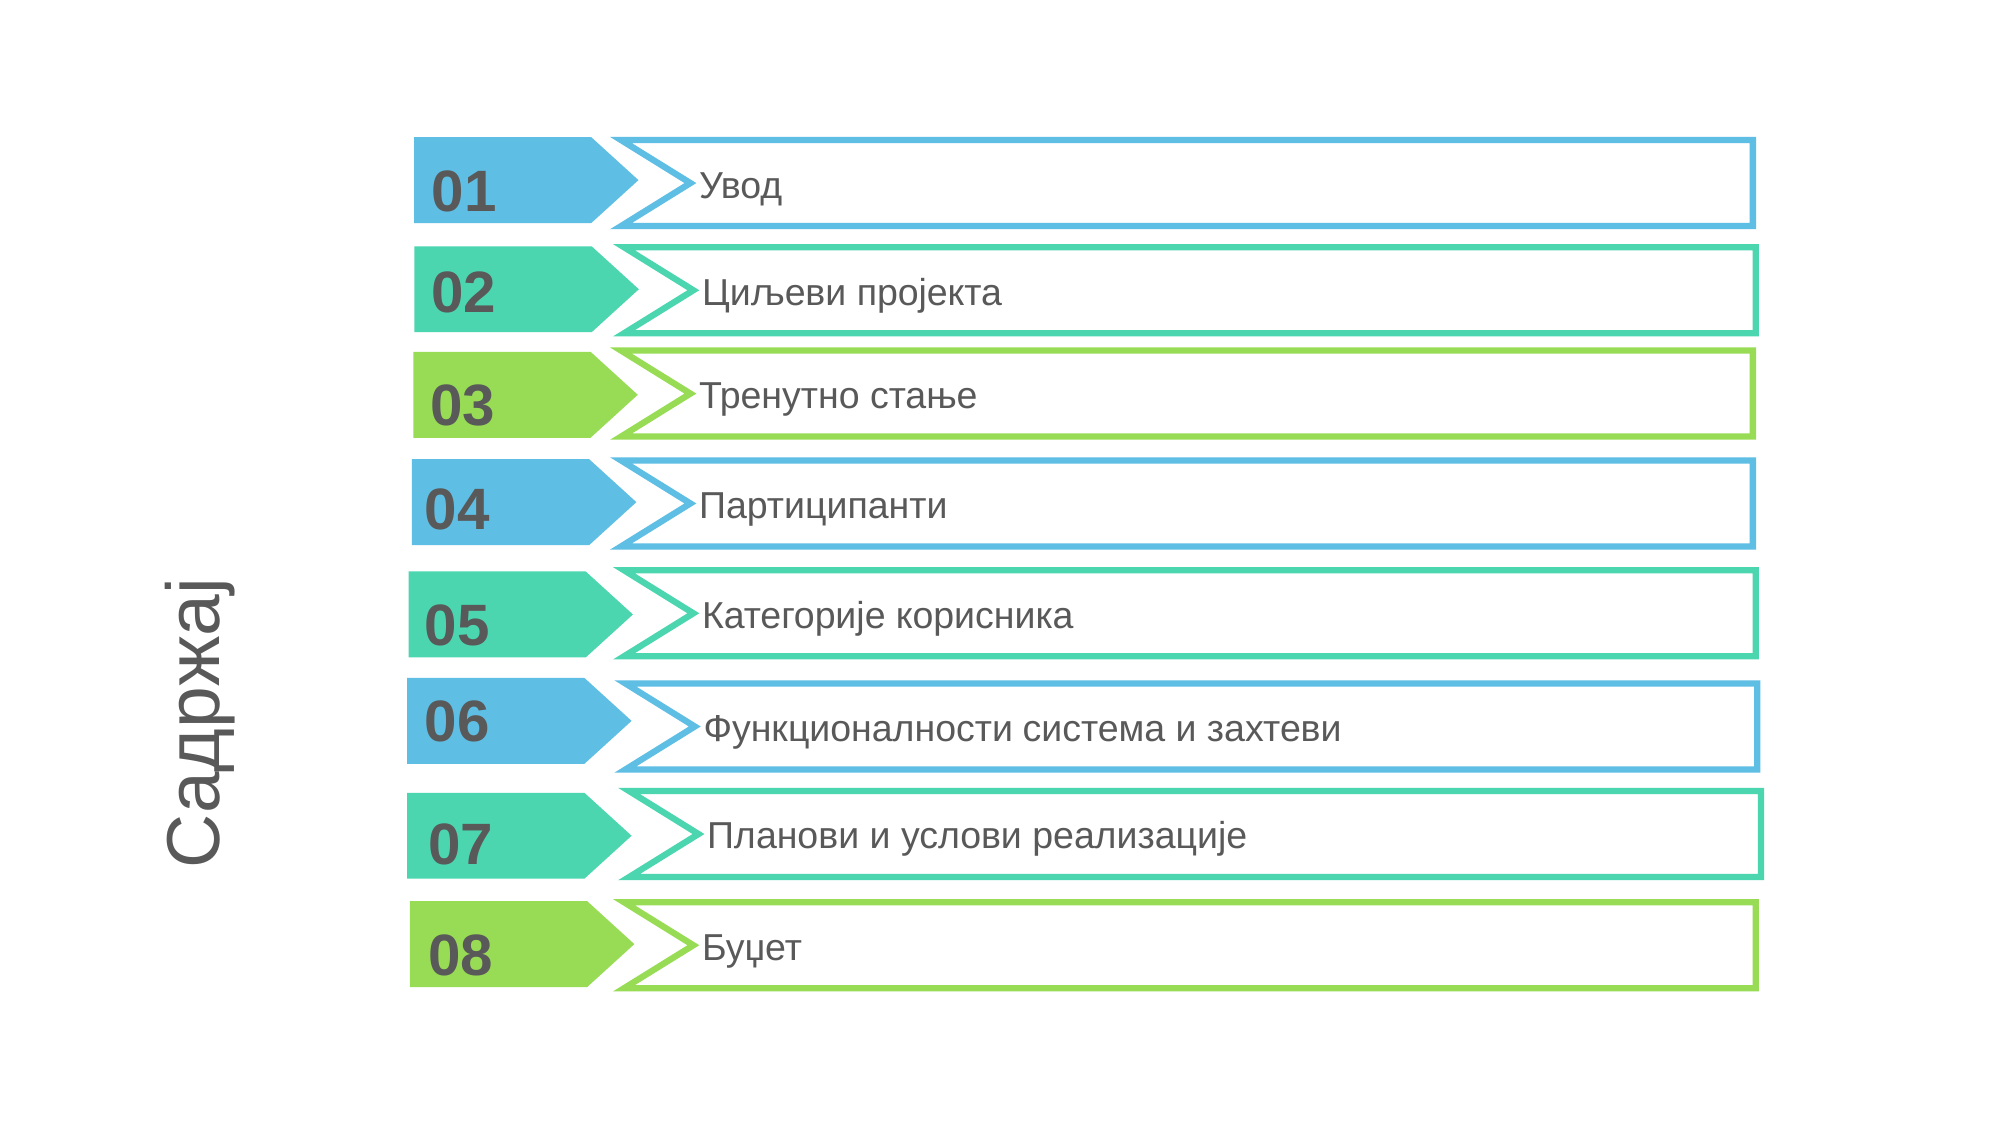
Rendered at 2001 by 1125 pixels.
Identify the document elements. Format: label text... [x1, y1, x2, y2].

text_box [407, 570, 635, 659]
text_box [413, 245, 641, 334]
text_box 06 [410, 683, 532, 754]
text_box 07 [413, 805, 535, 876]
text_box 01 [410, 266, 532, 337]
text_box [408, 900, 636, 989]
text_box Планови и услови реализације [625, 790, 1762, 879]
text_box Функционалности система и захтеви [621, 682, 1759, 771]
text_box [410, 458, 638, 547]
text_box 02 [410, 346, 532, 417]
text_box [412, 350, 640, 439]
text_box 04 [410, 471, 532, 542]
text_box [406, 791, 634, 880]
text_box Увод [617, 139, 1754, 228]
text_box Циљеви пројекта [620, 246, 1757, 335]
text_box 01 [416, 152, 539, 223]
text_box Партиципанти [617, 459, 1754, 548]
text_box 02 [416, 253, 538, 324]
text_box 03 [415, 367, 538, 438]
text_box 05 [410, 587, 532, 658]
text_box Садржај [136, 232, 259, 884]
text_box [413, 136, 640, 225]
text_box 08 [413, 916, 535, 987]
text_box Тренутнo стање [617, 349, 1754, 438]
text_box Категорије корисника [620, 569, 1757, 658]
text_box [406, 676, 634, 765]
text_box Буџет [620, 901, 1757, 990]
